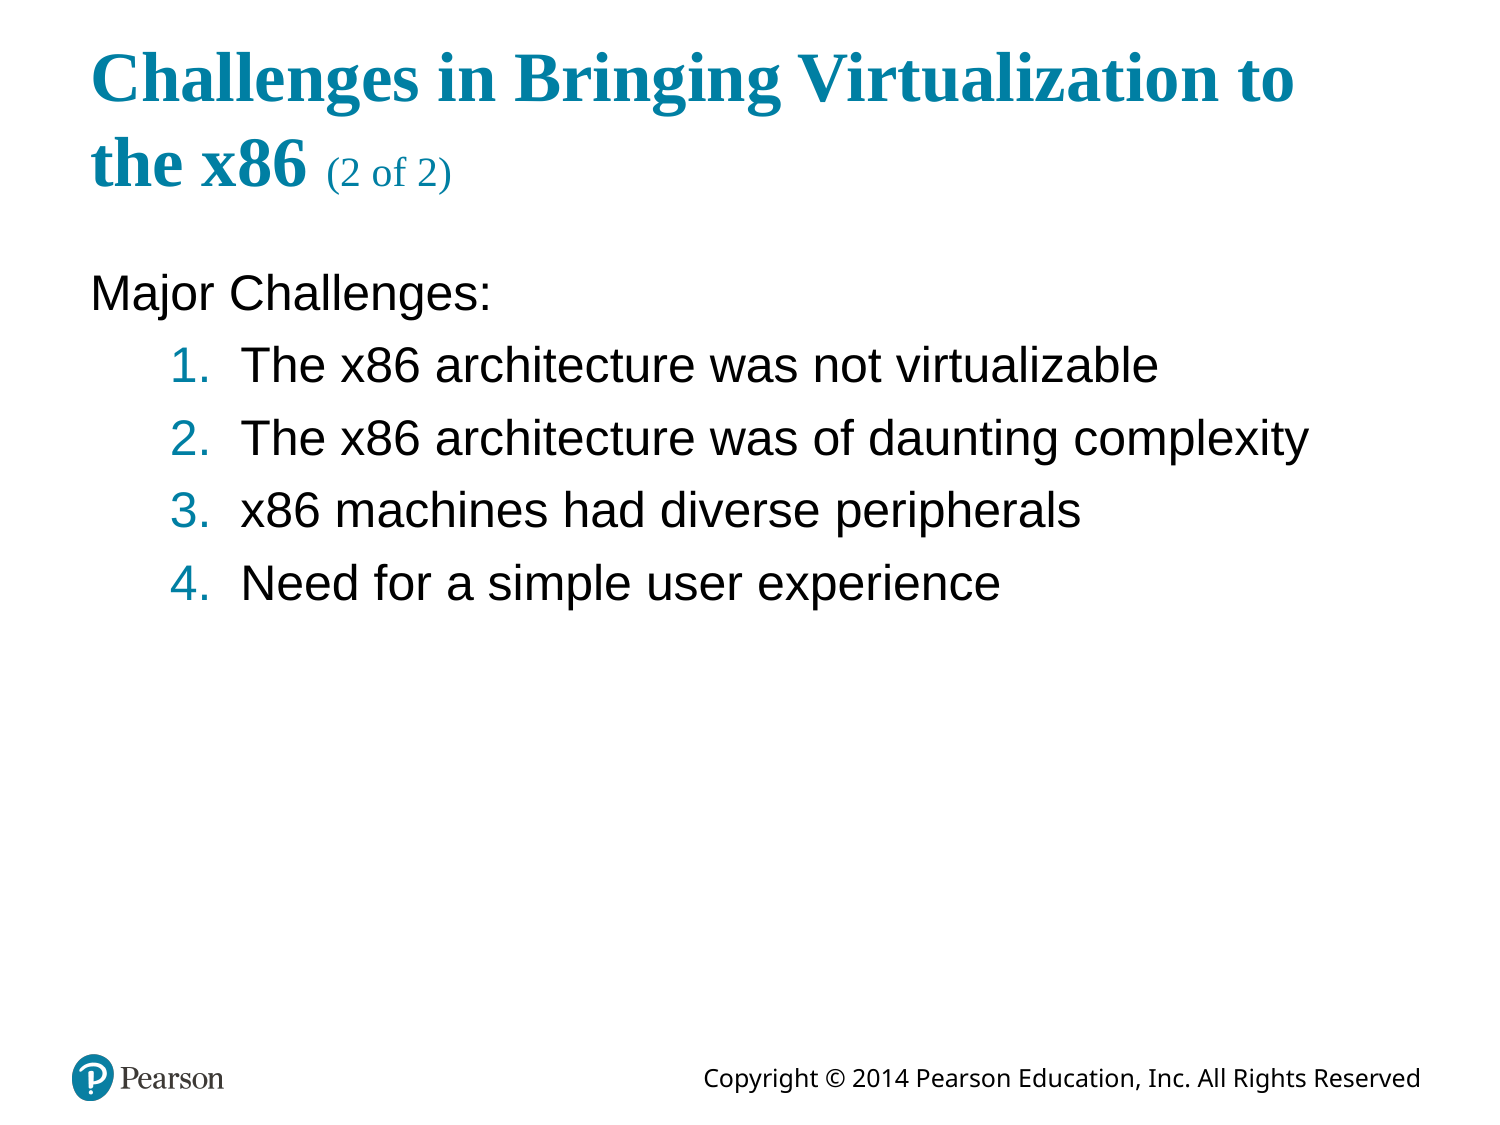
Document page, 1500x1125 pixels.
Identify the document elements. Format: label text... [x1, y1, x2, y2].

picture [72, 1054, 88, 1070]
picture [80, 1063, 106, 1088]
picture [72, 1087, 83, 1101]
title Challenges in Bringing Virtualization to the x86 (2 of 2) [75, 35, 1425, 216]
list Major Challenges: The x86 architecture was not virtualizable The x86 architecture was of daunting complexity x86 machines had diverse peripherals Need for a simple user experience [75, 245, 1425, 1054]
picture [98, 1054, 224, 1101]
